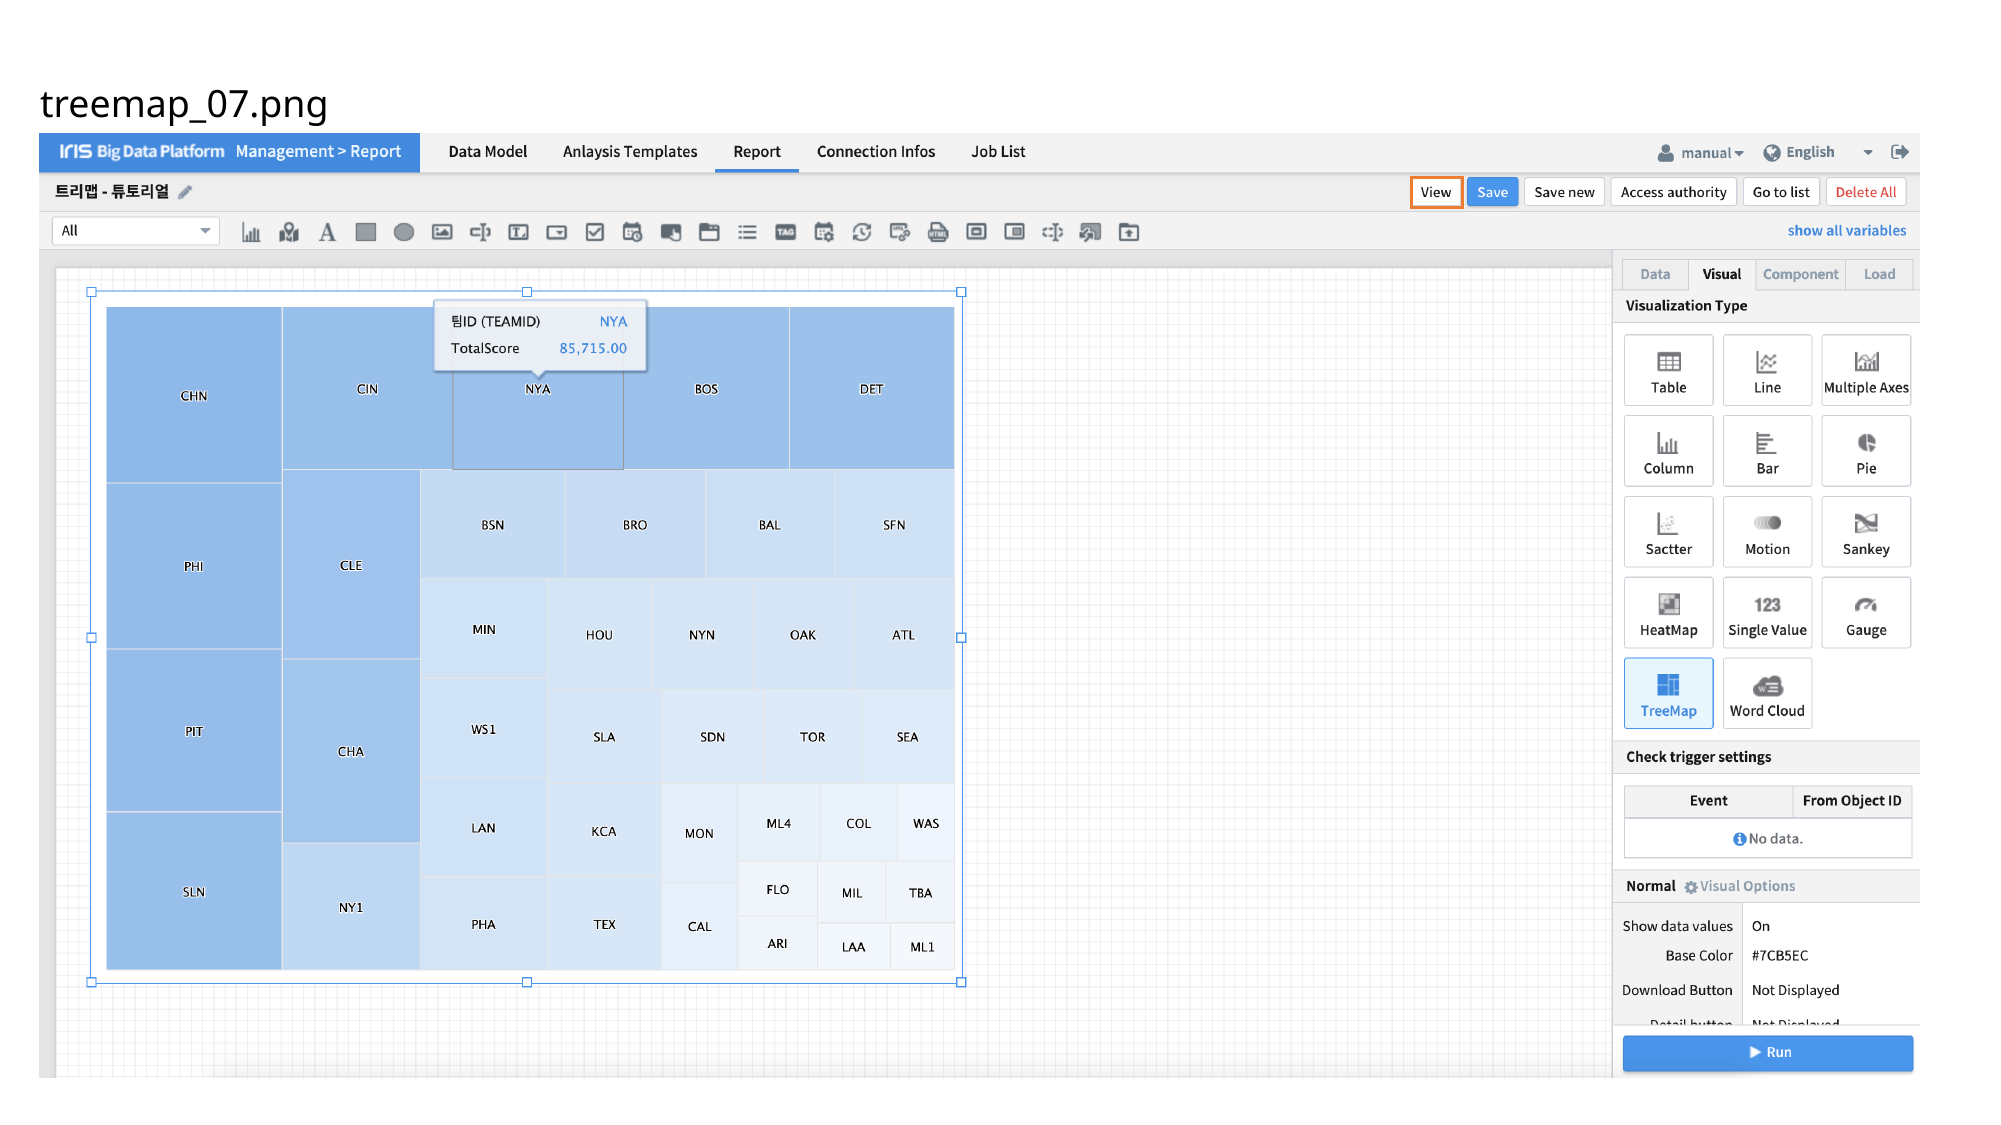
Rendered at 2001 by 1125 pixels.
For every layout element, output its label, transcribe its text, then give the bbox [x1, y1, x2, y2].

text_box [39, 133, 1920, 1078]
text_box treemap_07.png [25, 72, 407, 133]
